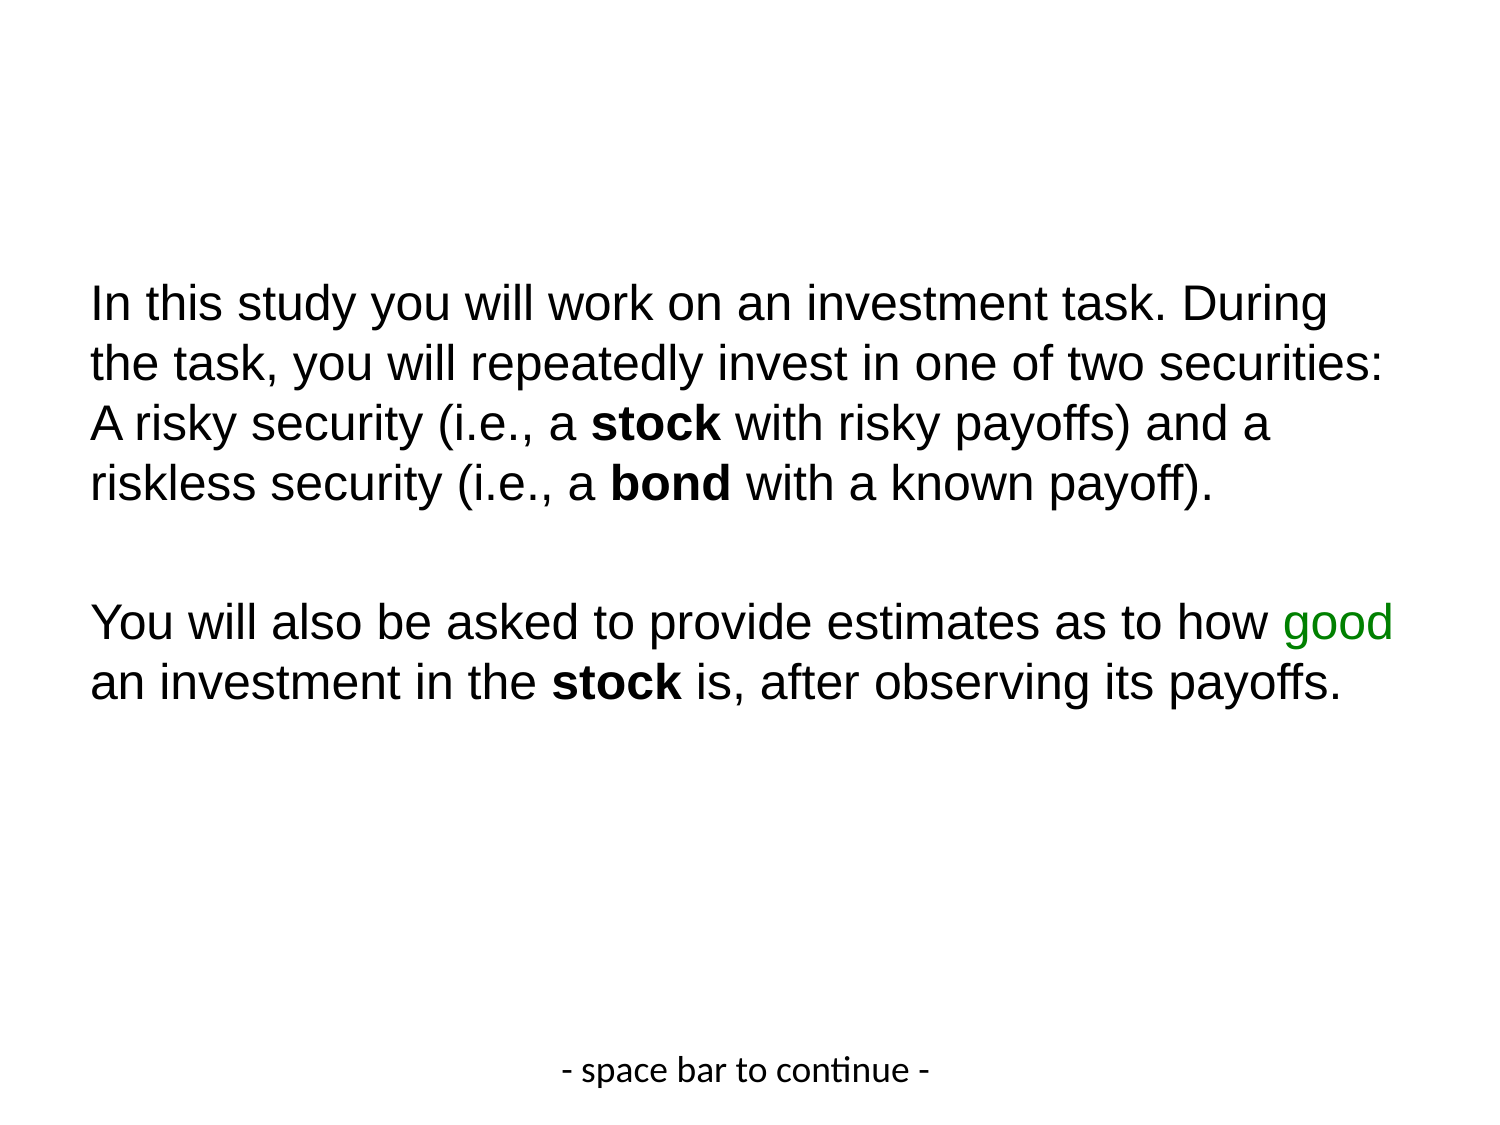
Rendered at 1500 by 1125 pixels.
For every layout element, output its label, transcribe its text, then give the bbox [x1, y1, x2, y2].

text_box - space bar to continue - [537, 1037, 963, 1098]
list In this study you will work on an investment task. During the task, you will repeatedly invest in one of two securities: A risky security (i.e., a stock with risky payoffs) and a riskless security (i.e., a bond with a known payoff). You will also be asked to provide estimates as to how good an investment in the stock is, after observing its payoffs. [75, 262, 1425, 1005]
